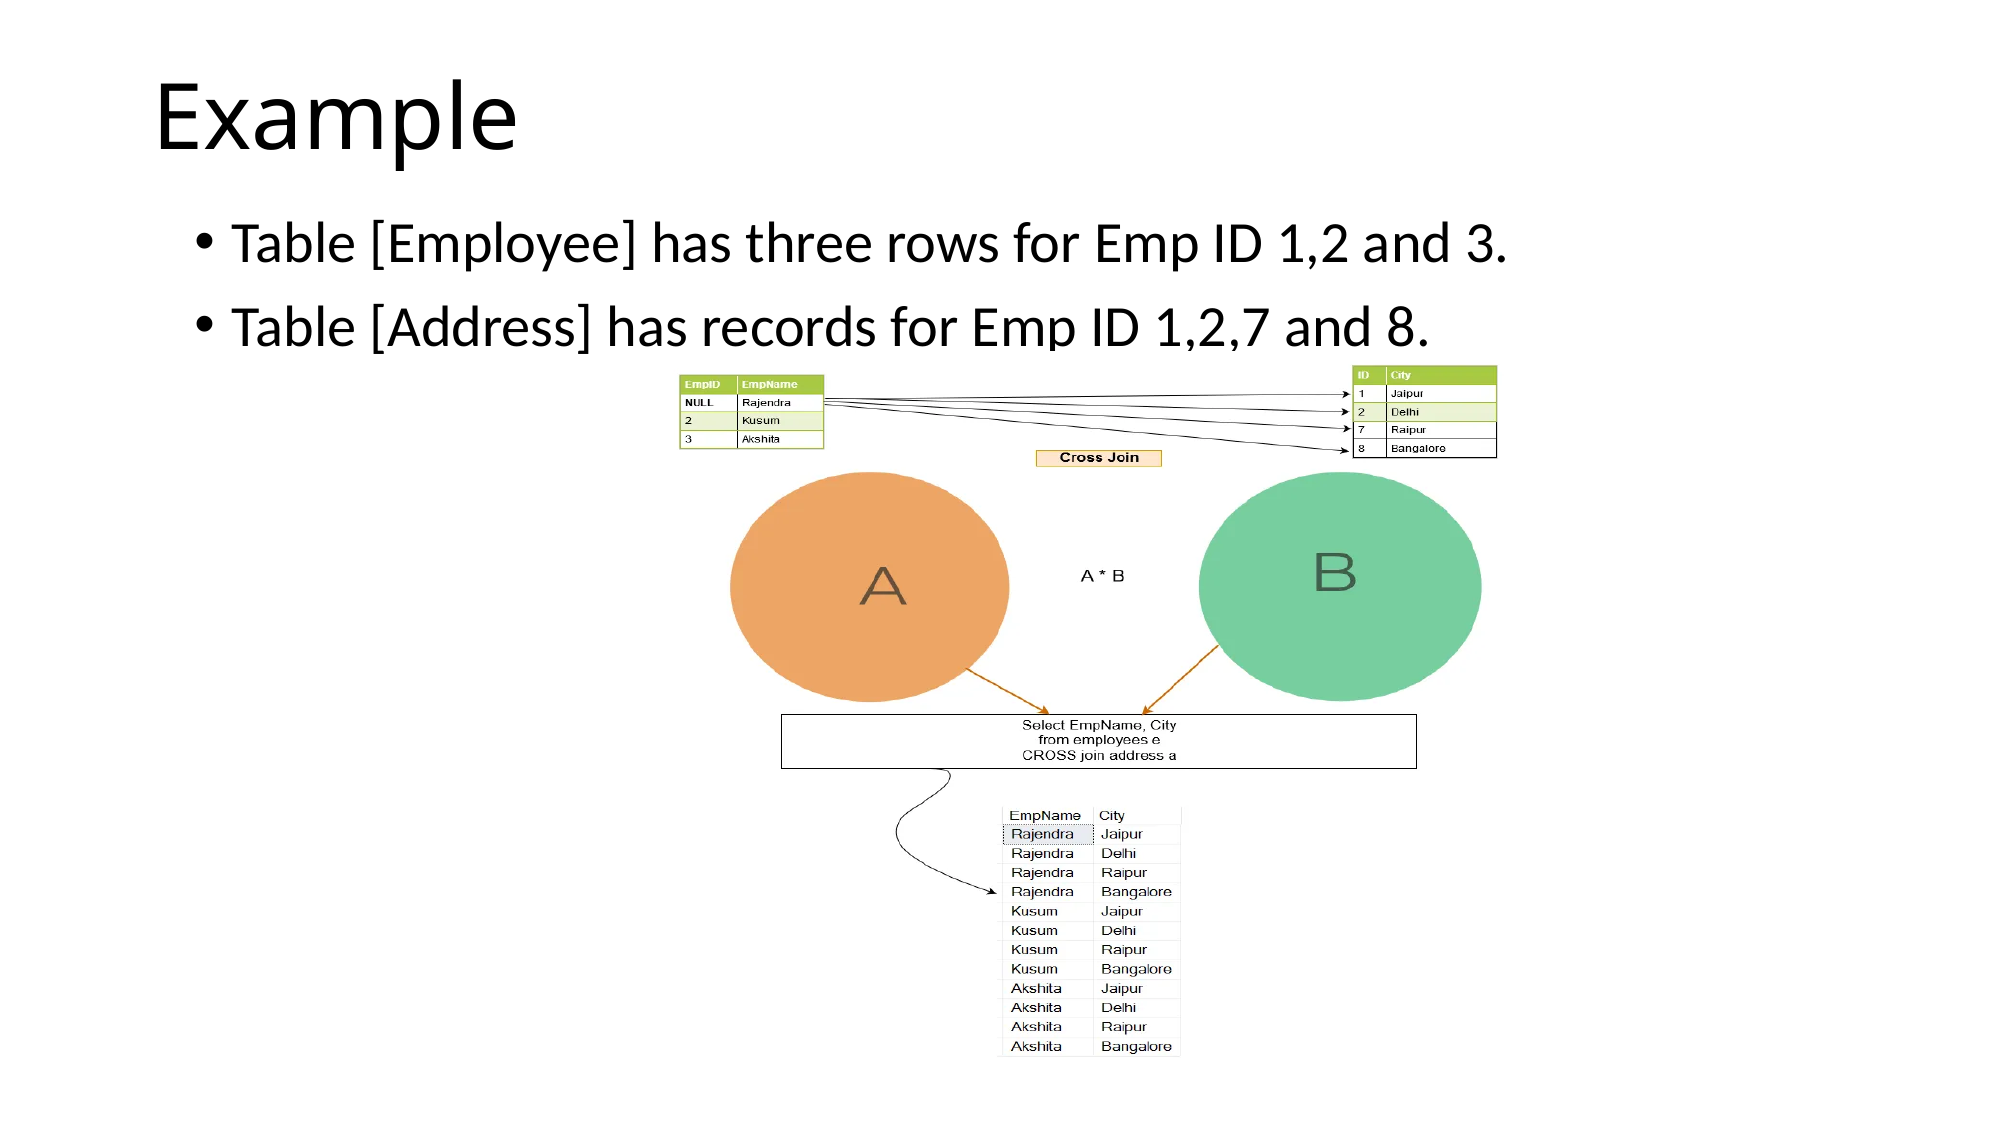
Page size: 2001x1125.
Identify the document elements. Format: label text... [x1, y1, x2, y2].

picture [650, 351, 1547, 1058]
title Example [137, 59, 1863, 181]
list Table [Employee] has three rows for Emp ID 1,2 and 3. Table [Address] has records for Emp ID 1,2,7 and 8. [179, 204, 1905, 919]
